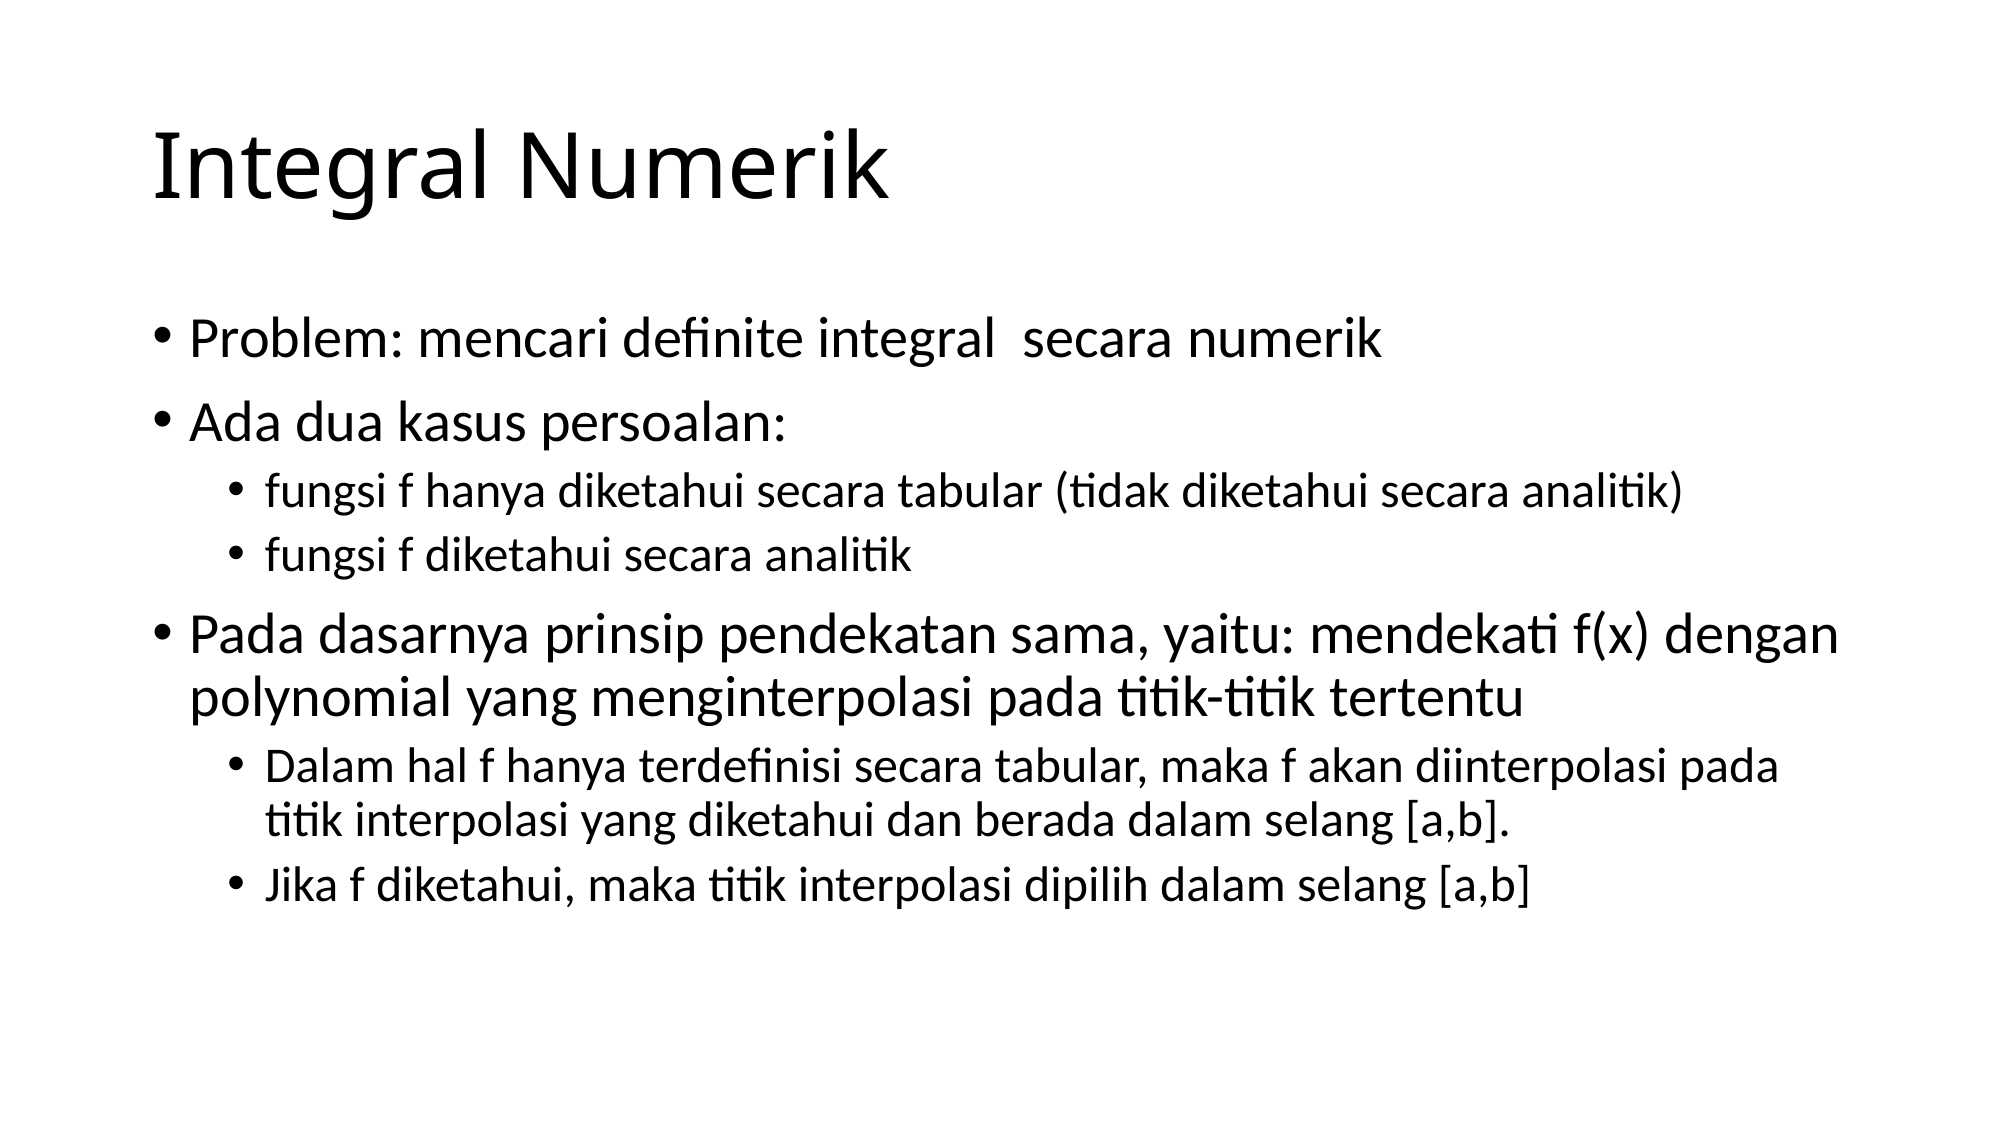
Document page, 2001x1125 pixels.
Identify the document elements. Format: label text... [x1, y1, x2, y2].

title Integral Numerik [137, 59, 1863, 278]
